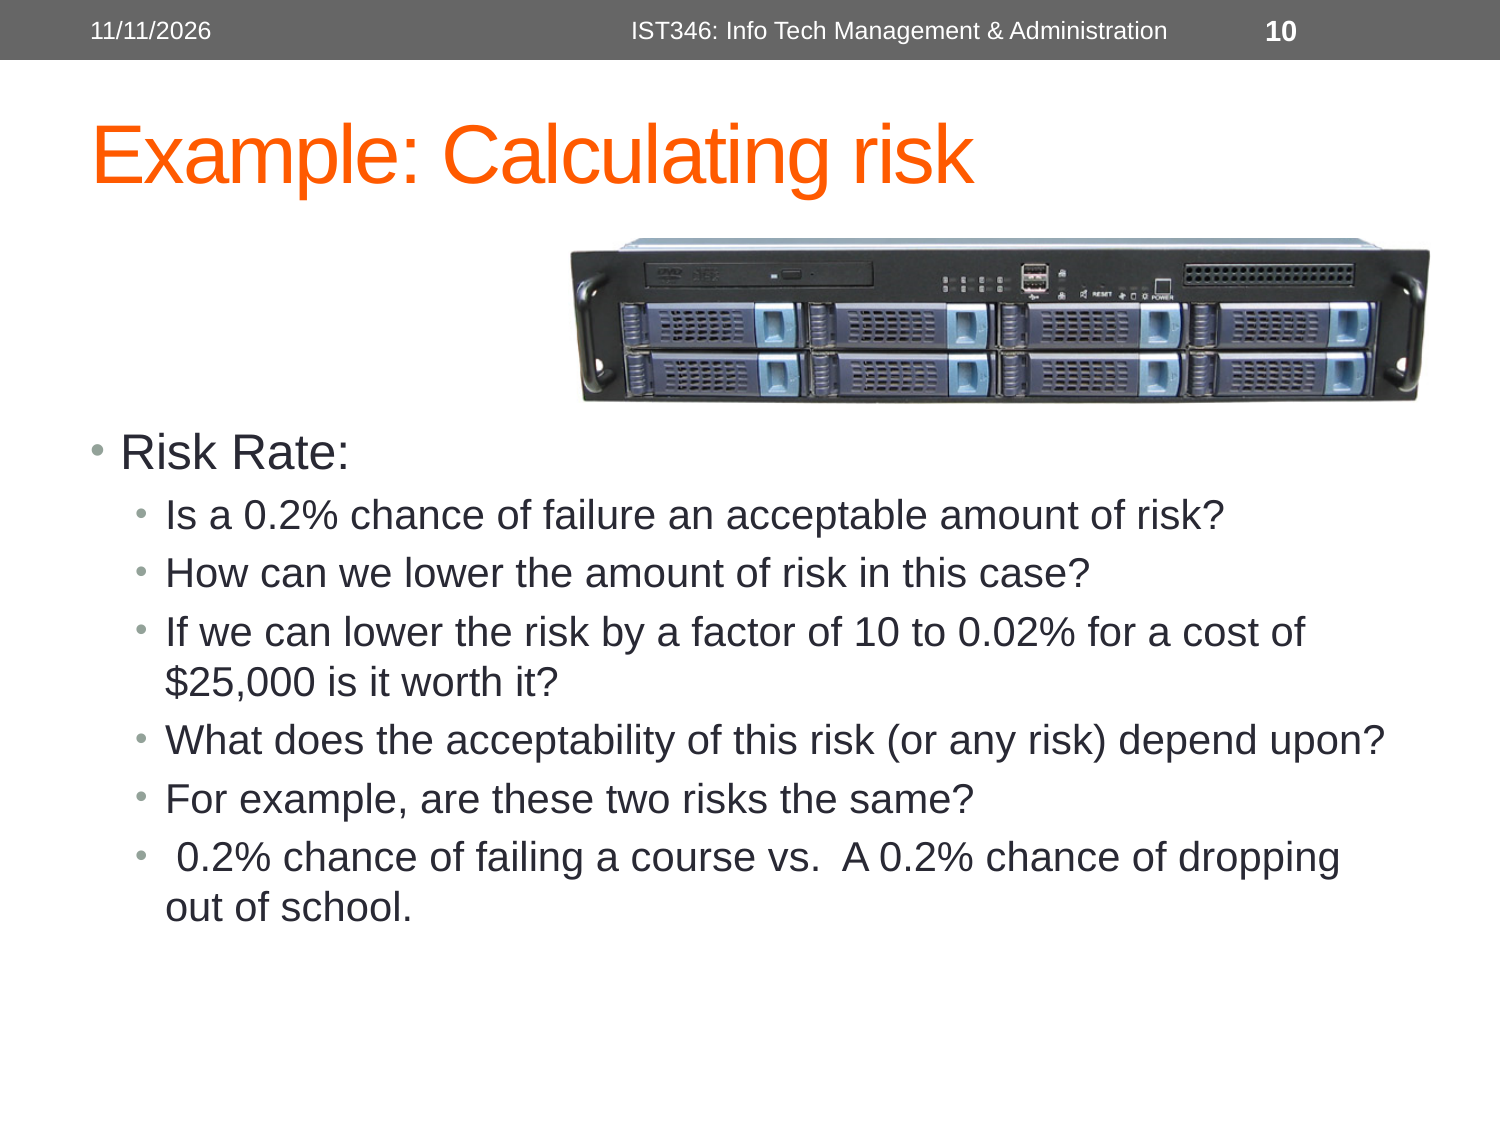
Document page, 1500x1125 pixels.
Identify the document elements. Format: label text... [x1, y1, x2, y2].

list Risk Rate: Is a 0.2% chance of failure an acceptable amount of risk? How can we lower the amount of risk in this case? If we can lower the risk by a factor of 10 to 0.02% for a cost of $25,000 is it worth it? What does the acceptability of this risk (or any risk) depend upon? For example, are these two risks the same? 0.2% chance of failing a course vs. A 0.2% chance of dropping out of school. [75, 341, 1425, 1092]
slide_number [75, 3, 550, 57]
title Example: Calculating risk [75, 87, 1425, 213]
footer IST346: Info Tech Management & Administration [562, 3, 1238, 57]
picture [567, 238, 1431, 405]
slide_number 10 [1250, 3, 1425, 57]
